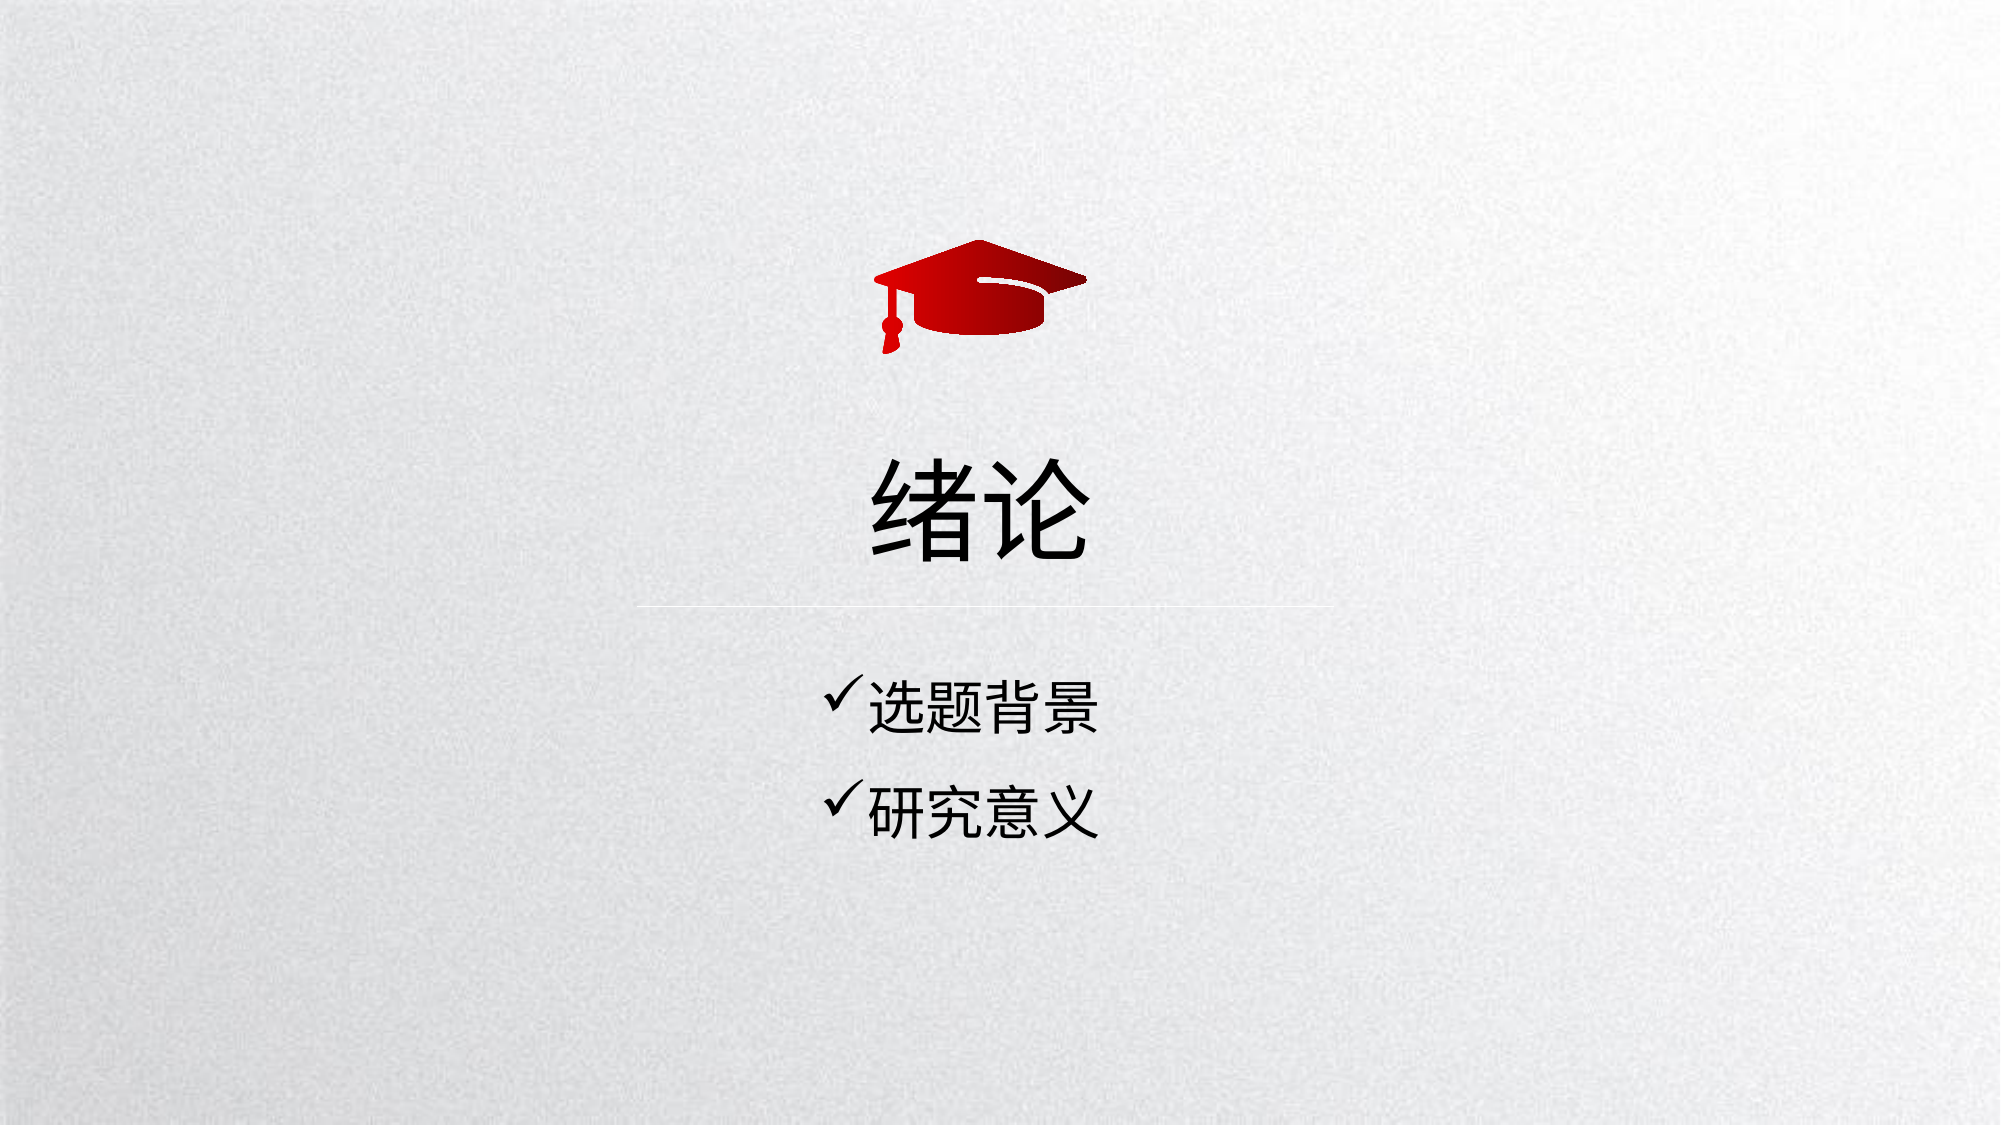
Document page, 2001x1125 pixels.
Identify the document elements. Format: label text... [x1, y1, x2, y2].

picture [0, 0, 2001, 1125]
text_box [873, 239, 1087, 354]
text_box 绪论 [853, 433, 1108, 584]
text_box 选题背景 研究意义 [636, 628, 1284, 958]
